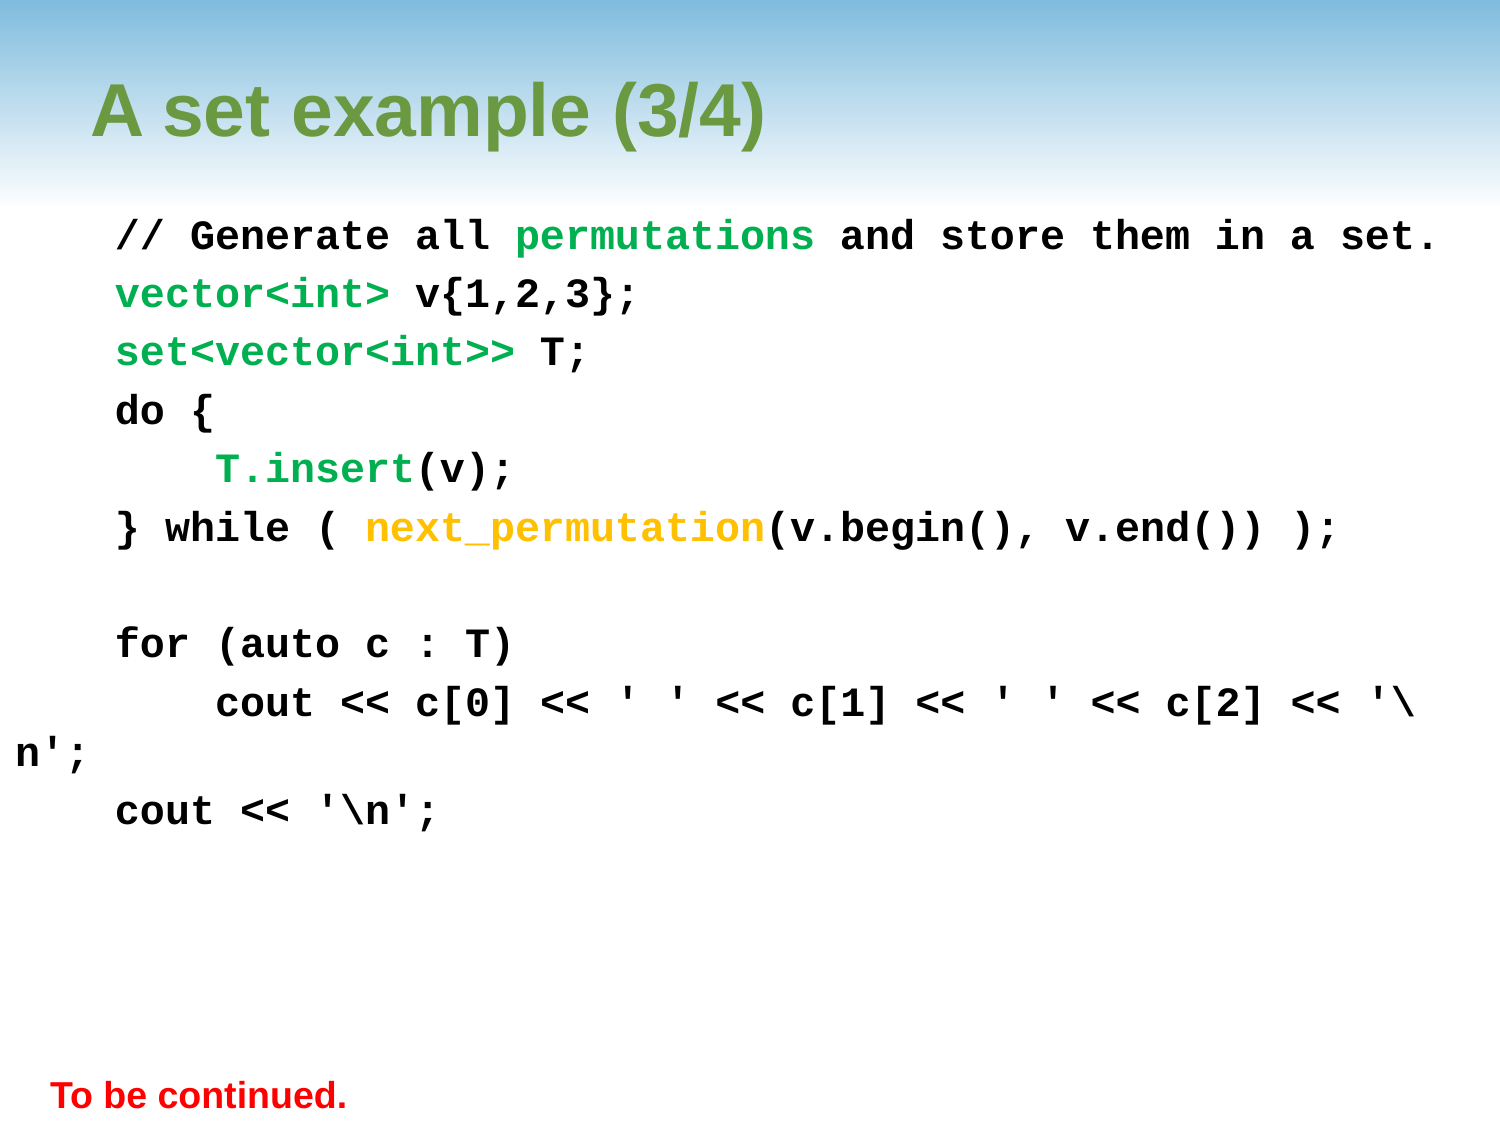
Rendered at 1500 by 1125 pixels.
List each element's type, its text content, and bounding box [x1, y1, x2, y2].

text_box To be continued. [35, 1063, 365, 1124]
title A set example (3/4) [75, 12, 1438, 200]
list // Generate all permutations and store them in a set. vector<int> v{1,2,3}; set<vector<int>> T; do { T.insert(v); } while ( next_permutation(v.begin(), v.end()) ); for (auto c : T) cout << c[0] << ' ' << c[1] << ' ' << c[2] << '\n'; cout << '\n'; [0, 200, 1500, 1118]
